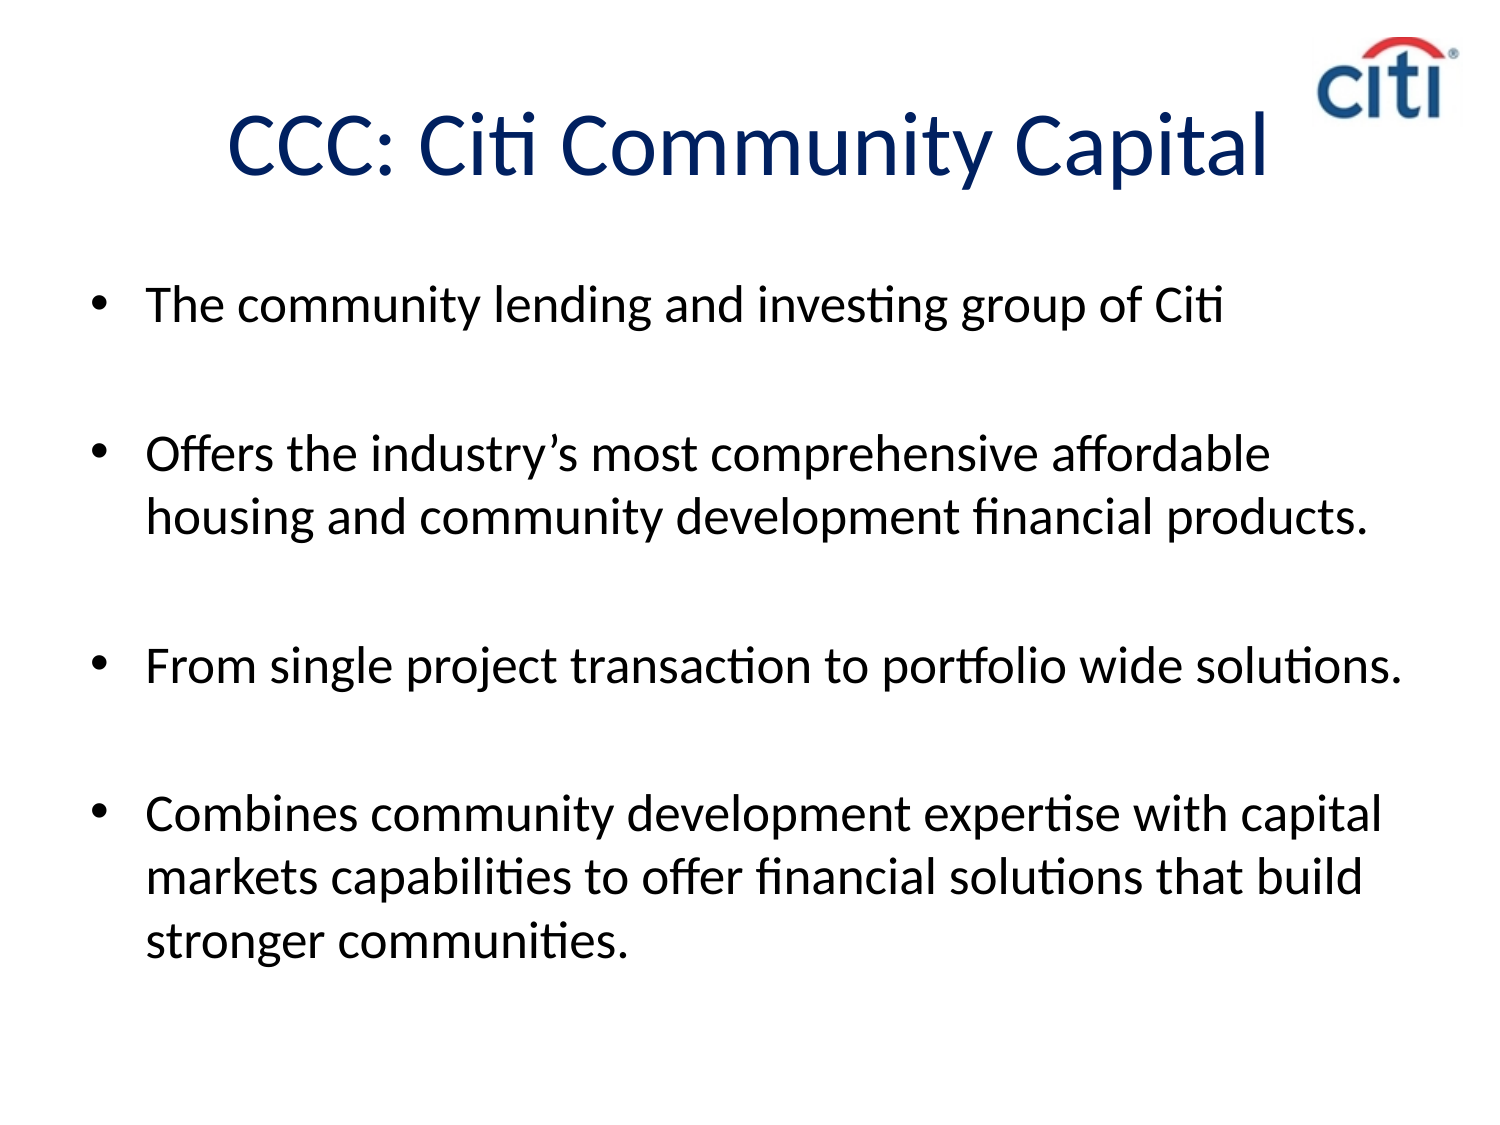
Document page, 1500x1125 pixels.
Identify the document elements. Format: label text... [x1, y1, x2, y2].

picture [1312, 37, 1463, 127]
list The community lending and investing group of Citi Offers the industry’s most comprehensive affordable housing and community development financial products. From single project transaction to portfolio wide solutions. Combines community development expertise with capital markets capabilities to offer financial solutions that build stronger communities. [75, 262, 1425, 1005]
title CCC: Citi Community Capital [75, 45, 1425, 233]
